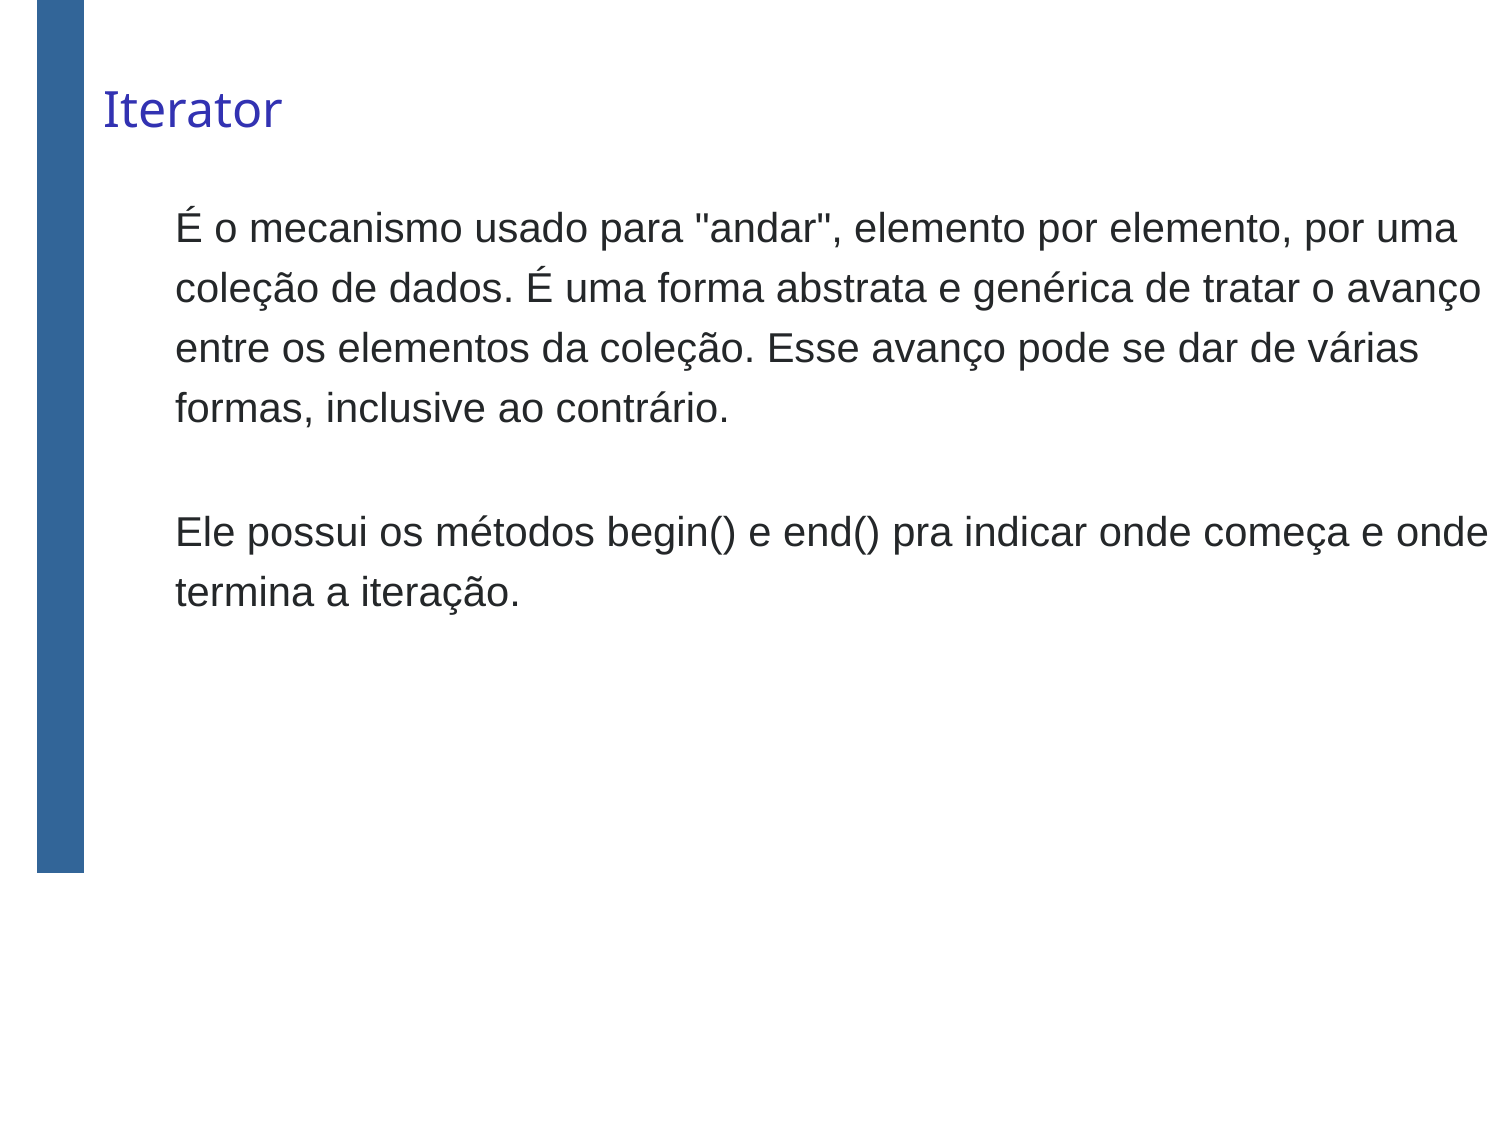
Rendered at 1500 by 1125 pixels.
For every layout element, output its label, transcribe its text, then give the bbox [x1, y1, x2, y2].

title Iterator [101, 75, 788, 266]
text_box É o mecanismo usado para "andar", elemento por elemento, por uma coleção de dados. É uma forma abstrata e genérica de tratar o avanço entre os elementos da coleção. Esse avanço pode se dar de várias formas, inclusive ao contrário. Ele possui os métodos begin() e end() pra indicar onde começa e onde termina a iteração. [169, 188, 1500, 615]
